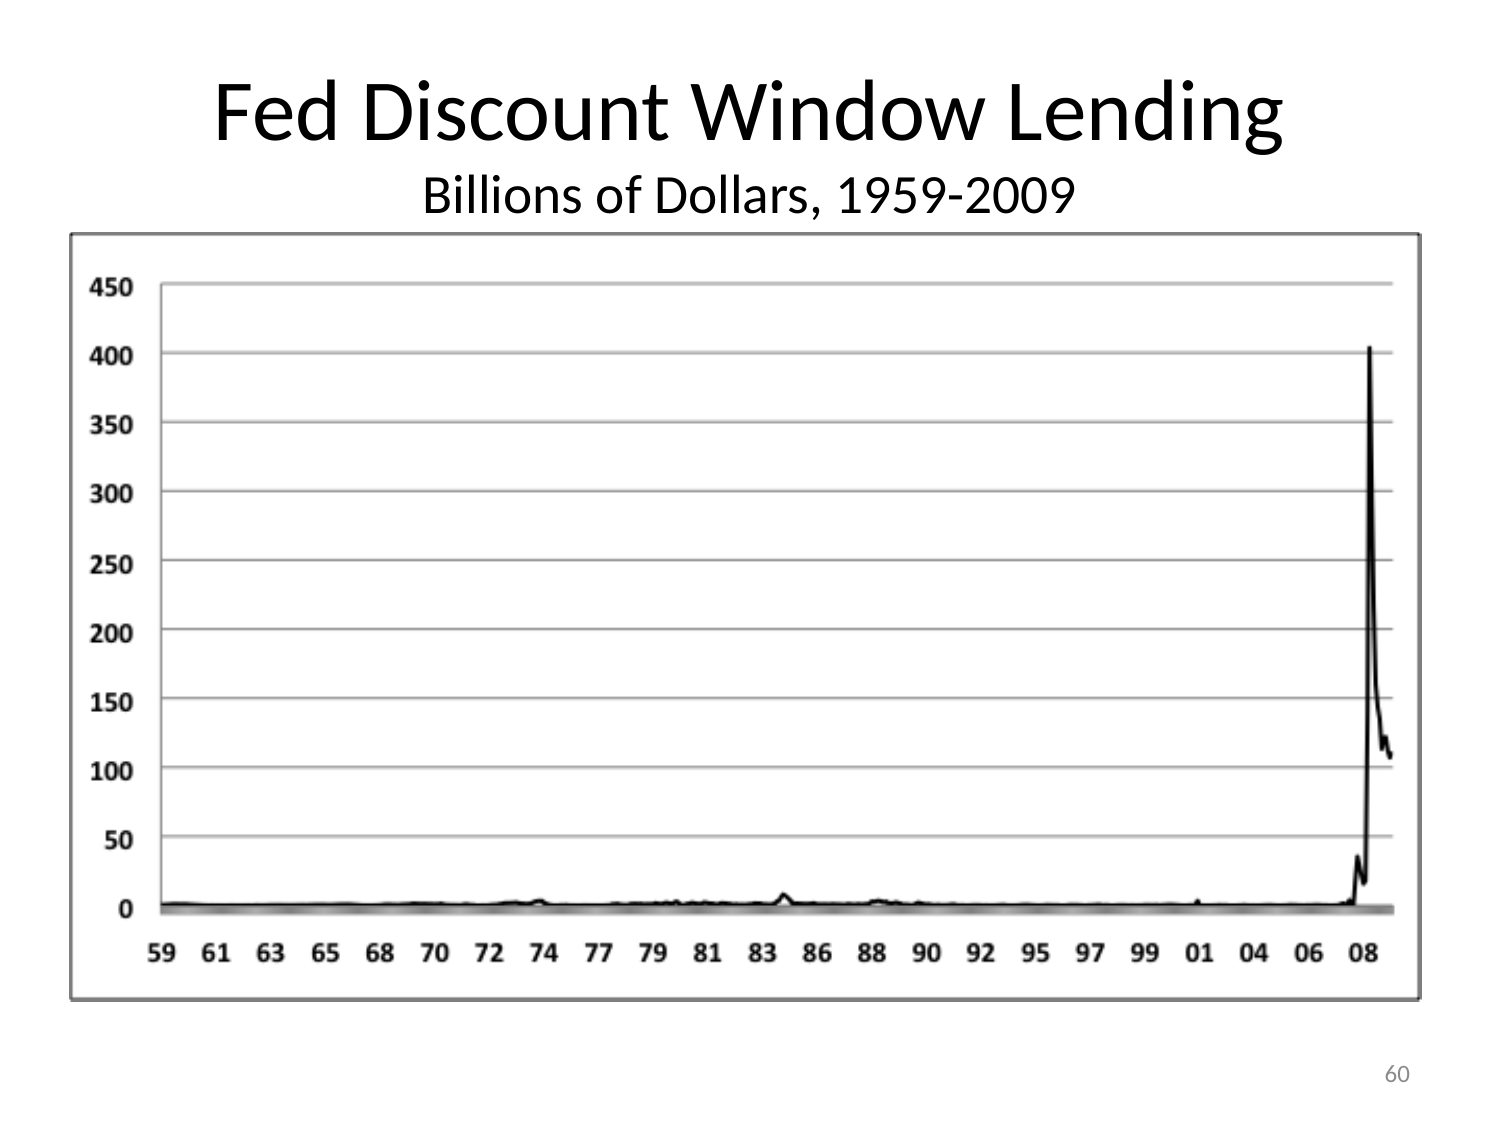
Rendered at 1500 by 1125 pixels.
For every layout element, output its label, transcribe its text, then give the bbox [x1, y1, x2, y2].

slide_number 60 [1074, 1042, 1425, 1103]
picture [69, 232, 1423, 1002]
title Fed Discount Window Lending Billions of Dollars, 1959-2009 [75, 45, 1425, 233]
